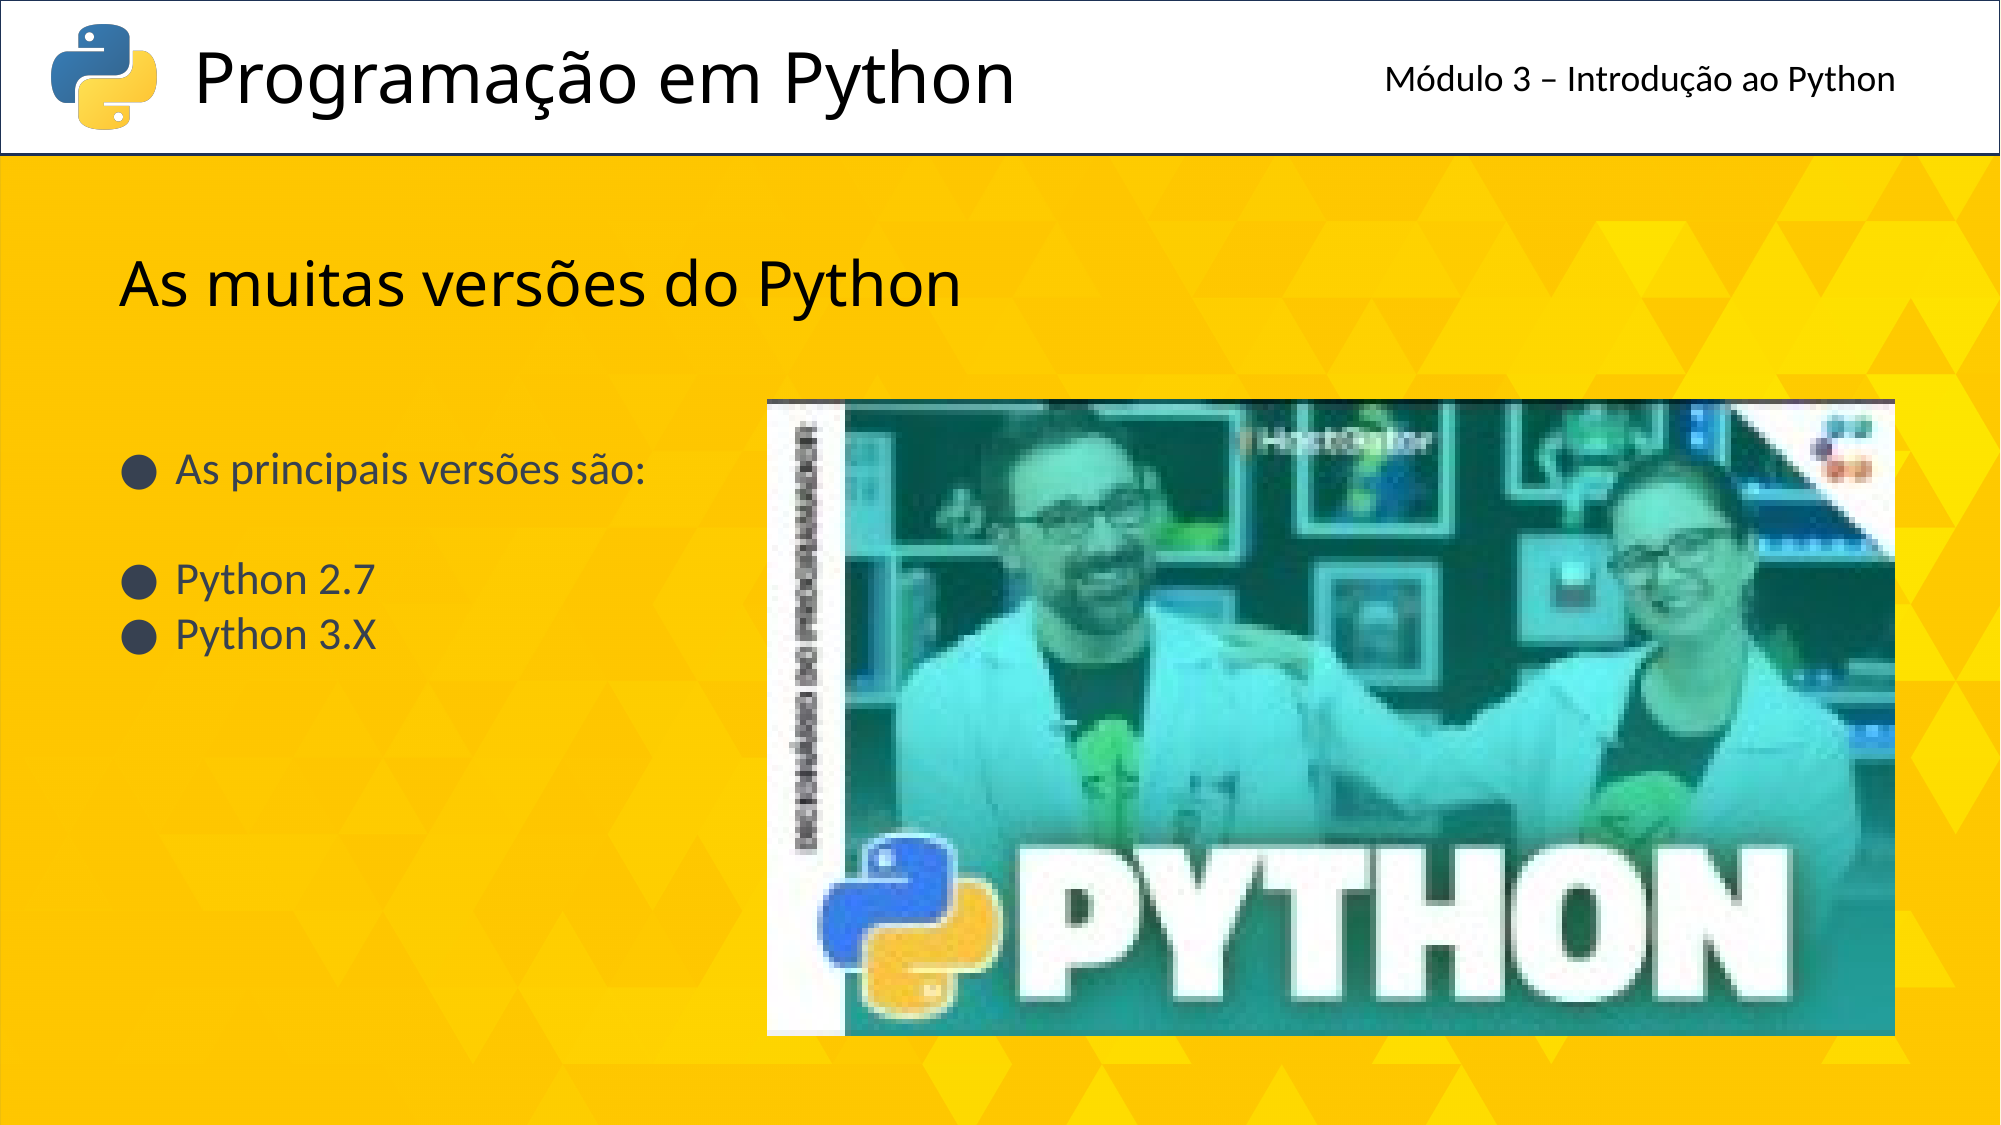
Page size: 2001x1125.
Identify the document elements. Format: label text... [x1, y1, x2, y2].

picture [51, 24, 157, 130]
text_box As principais versões são: Python 2.7 Python 3.X [104, 424, 689, 978]
text_box Módulo 3 – Introdução ao Python [1369, 0, 1978, 107]
title Programação em Python [178, 24, 1822, 126]
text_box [766, 398, 1896, 1037]
text_box [0, 0, 2000, 156]
subtitle As muitas versões do Python [104, 244, 1822, 328]
picture [0, 0, 2001, 1125]
